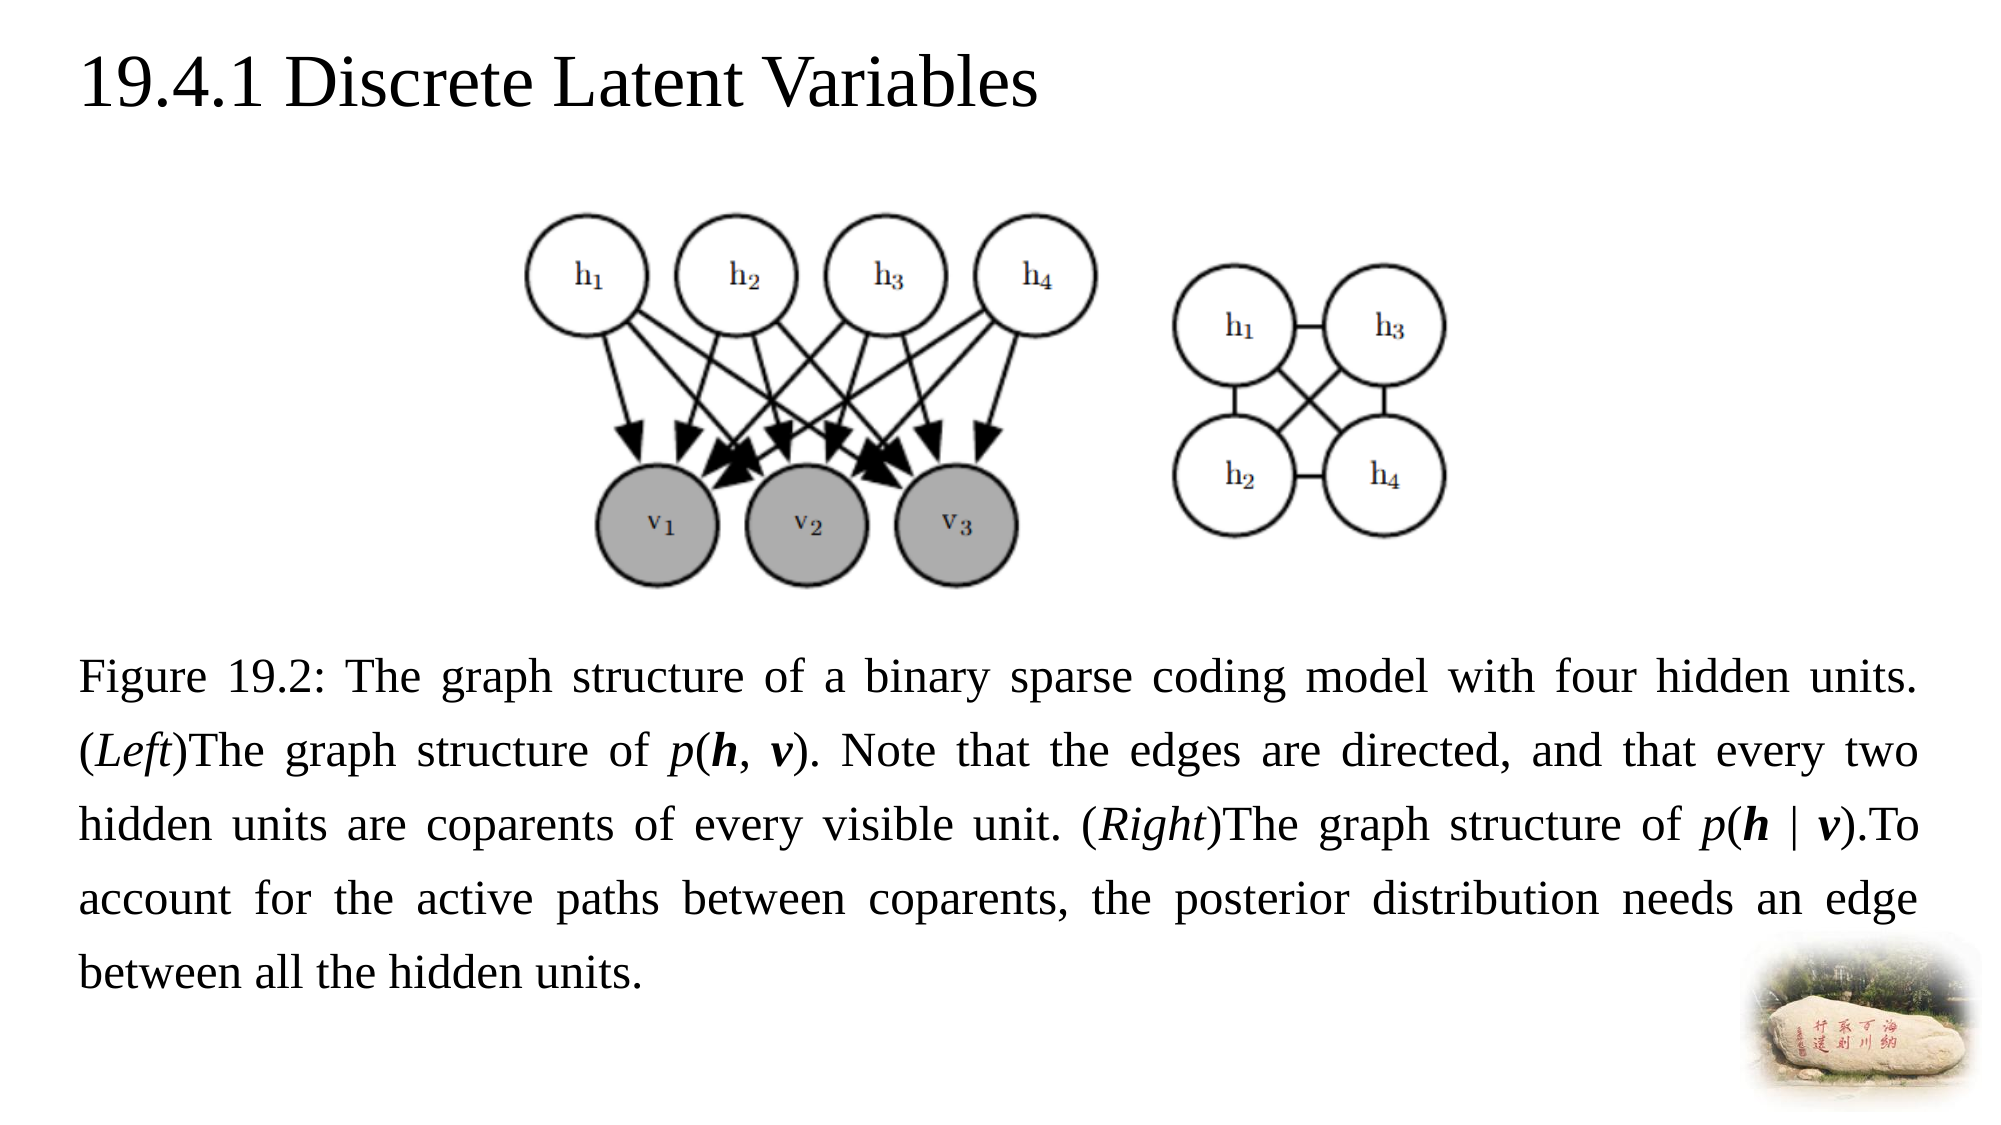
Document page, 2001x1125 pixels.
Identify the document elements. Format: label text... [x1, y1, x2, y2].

picture [1740, 927, 1985, 1112]
picture [504, 197, 1496, 612]
title 19.4.1 Discrete Latent Variables [63, 21, 1936, 142]
list Figure 19.2: The graph structure of a binary sparse coding model with four hidden units. (Left)The graph structure of p(h, v). Note that the edges are directed, and that every two hidden units are coparents of every visible unit. (Right)The graph structure of p(h | v).To account for the active paths between coparents, the posterior distribution needs an edge between all the hidden units. [63, 171, 1936, 1014]
